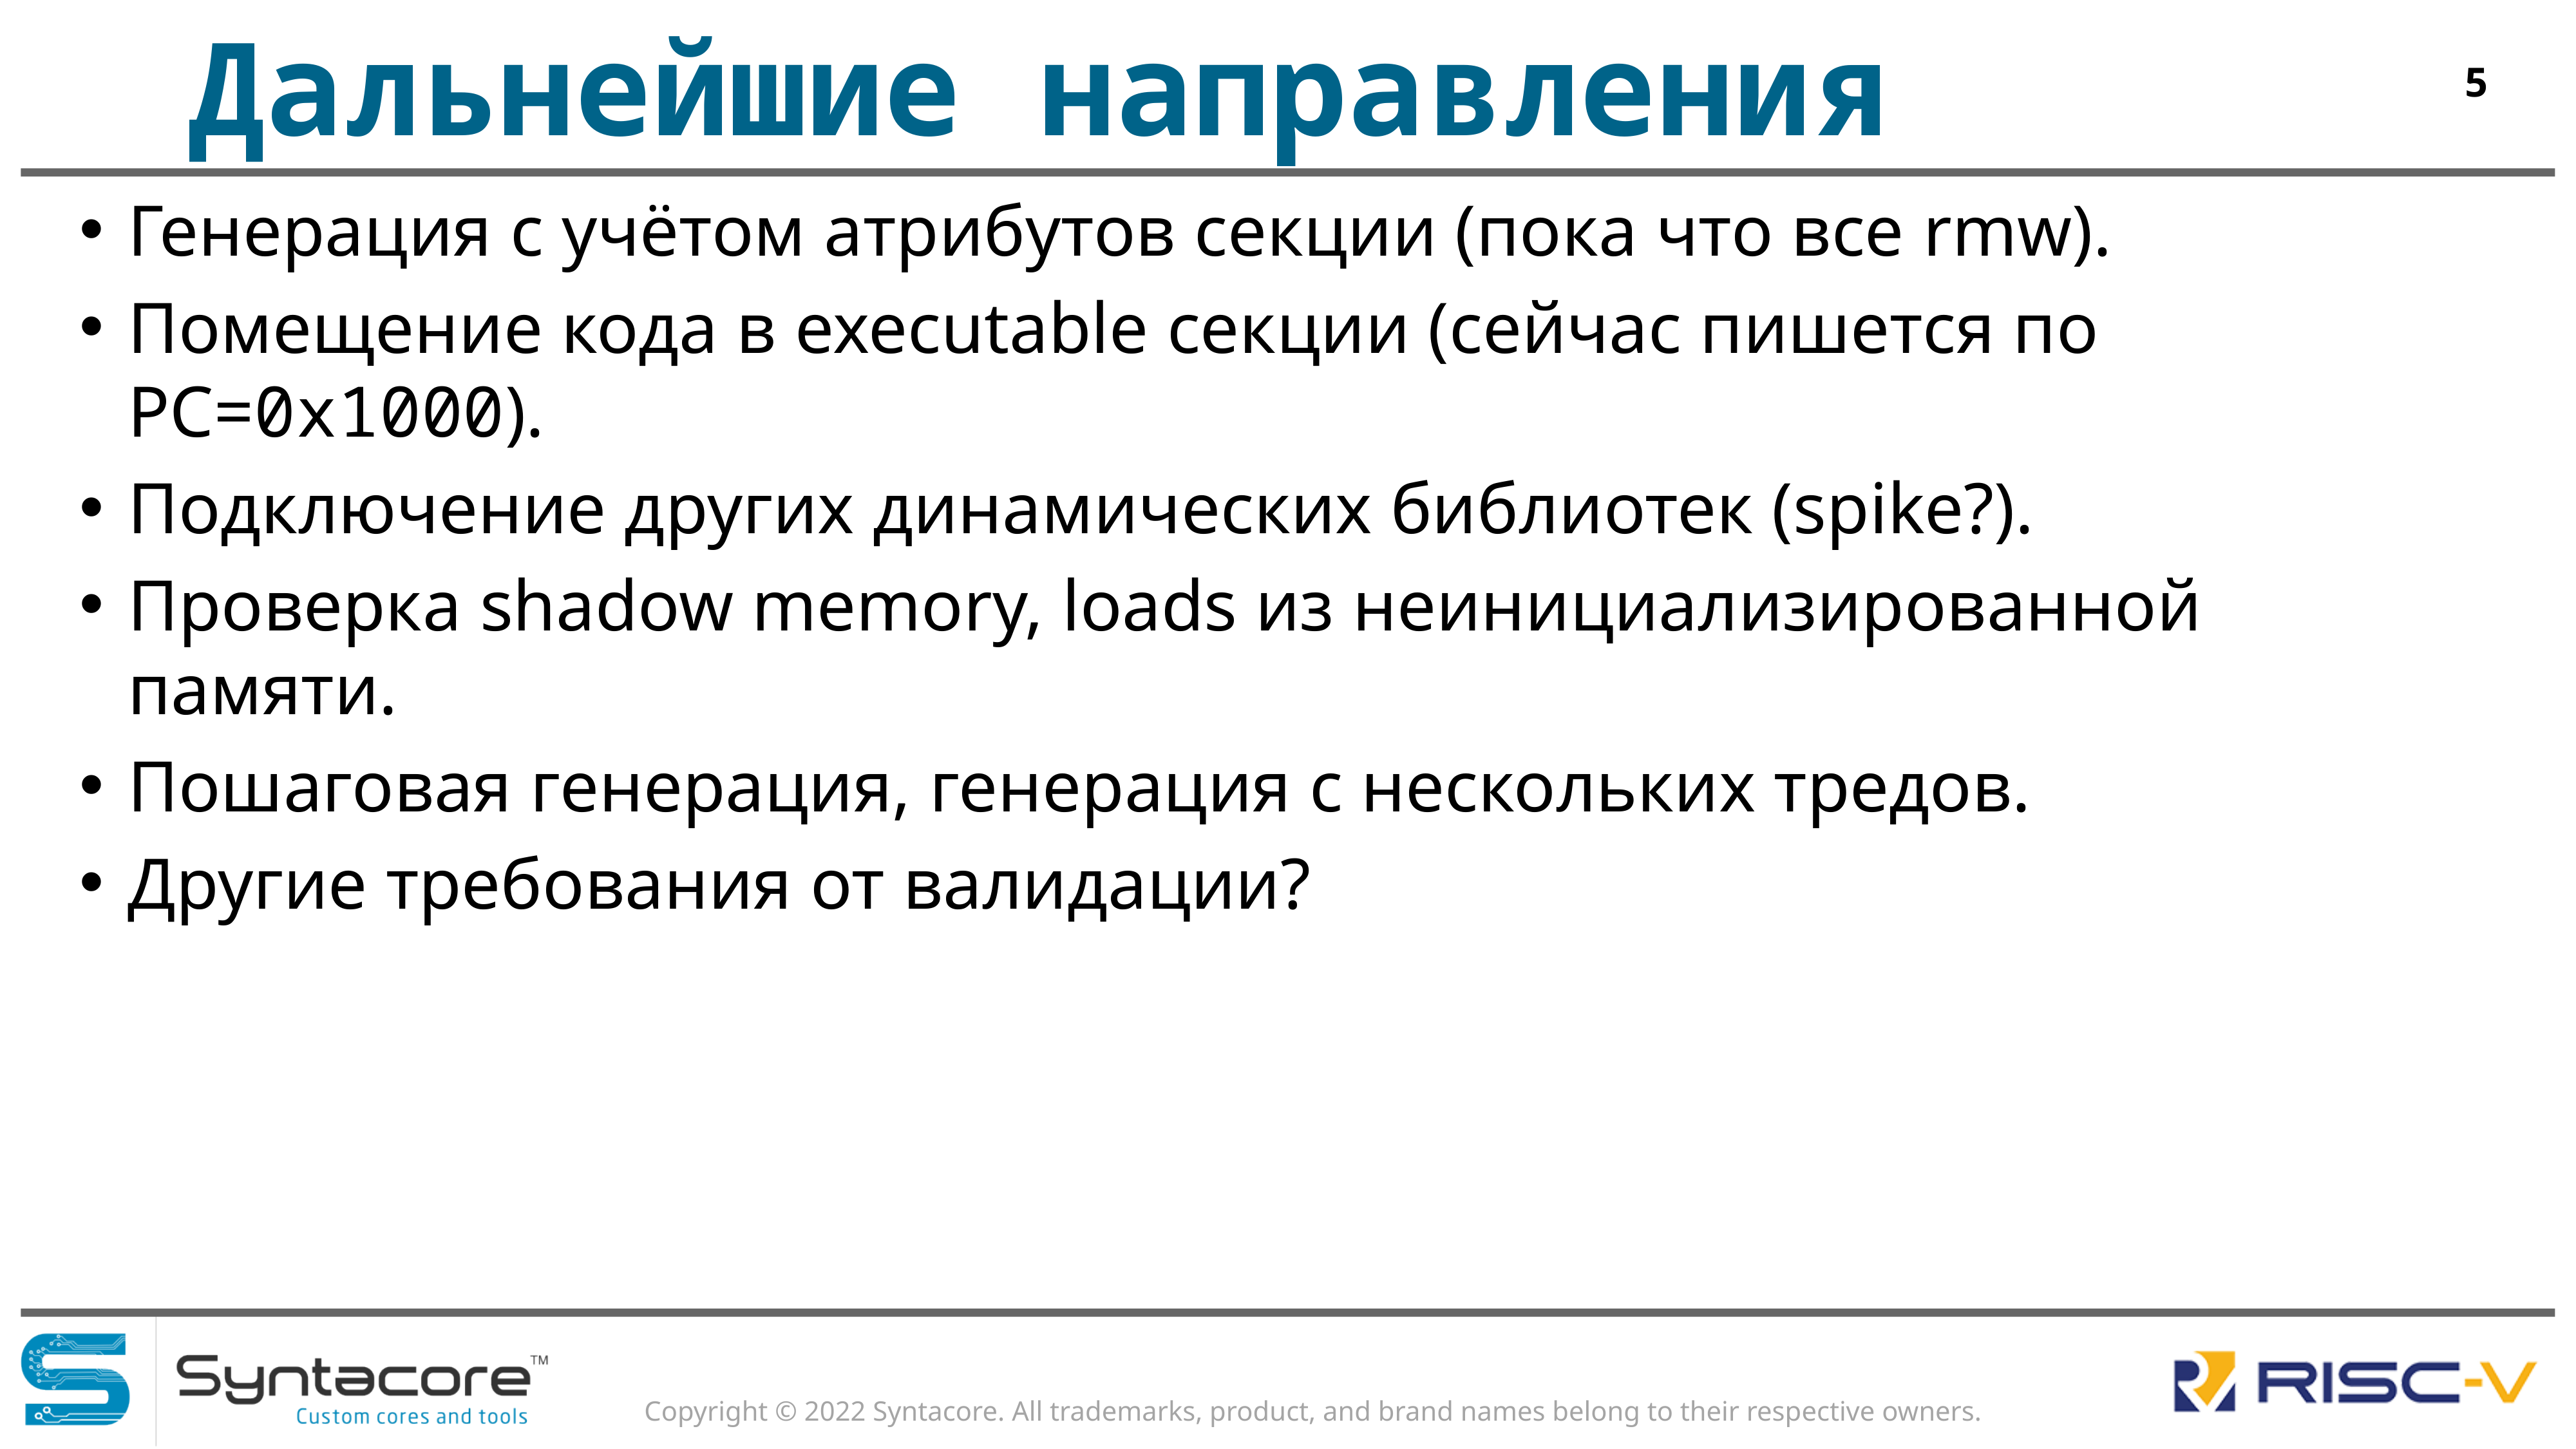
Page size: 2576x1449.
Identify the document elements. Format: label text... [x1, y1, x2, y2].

picture [21, 1317, 548, 1447]
title Дальнейшие направления [178, 0, 2240, 169]
picture [2157, 1315, 2555, 1449]
slide_number 5 [2397, 0, 2555, 169]
list Генерация с учётом атрибутов секции (пока что все rmw). Помещение кода в executable секции (сейчас пишется по PC=0x1000). Подключение других динамических библиотек (spike?). Проверка shadow memory, loads из неинициализированной памяти. Пошаговая генерация, генерация с нескольких тредов. Другие требования от валидации? [70, 176, 2486, 1309]
